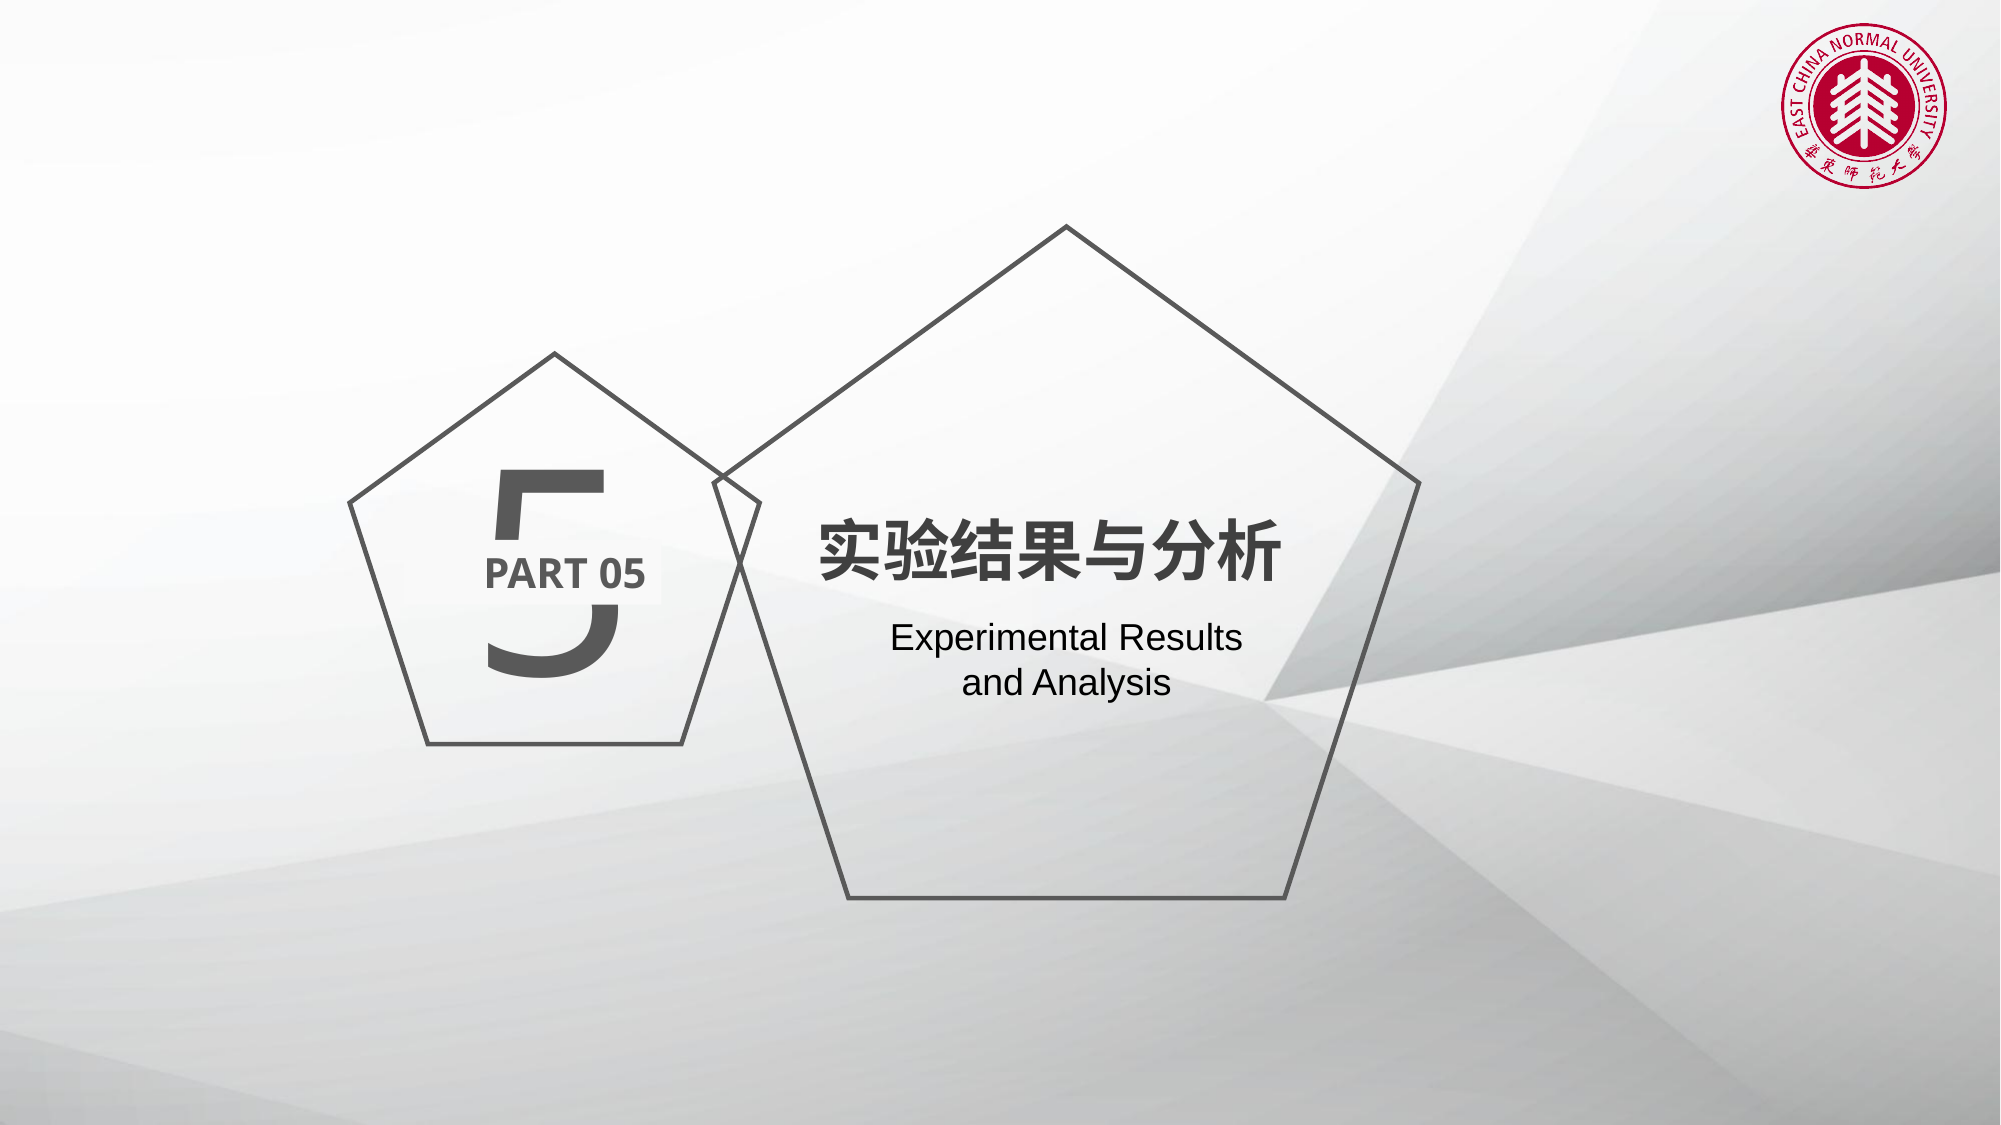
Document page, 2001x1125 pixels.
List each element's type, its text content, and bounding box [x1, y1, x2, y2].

picture [0, 0, 2001, 1125]
text_box 5 [456, 380, 515, 423]
text_box [724, 225, 1421, 900]
text_box 实验结果与分析 [801, 501, 1305, 596]
text_box [348, 352, 761, 746]
text_box Experimental Results and Analysis [847, 605, 1286, 711]
text_box 5 [594, 380, 630, 406]
